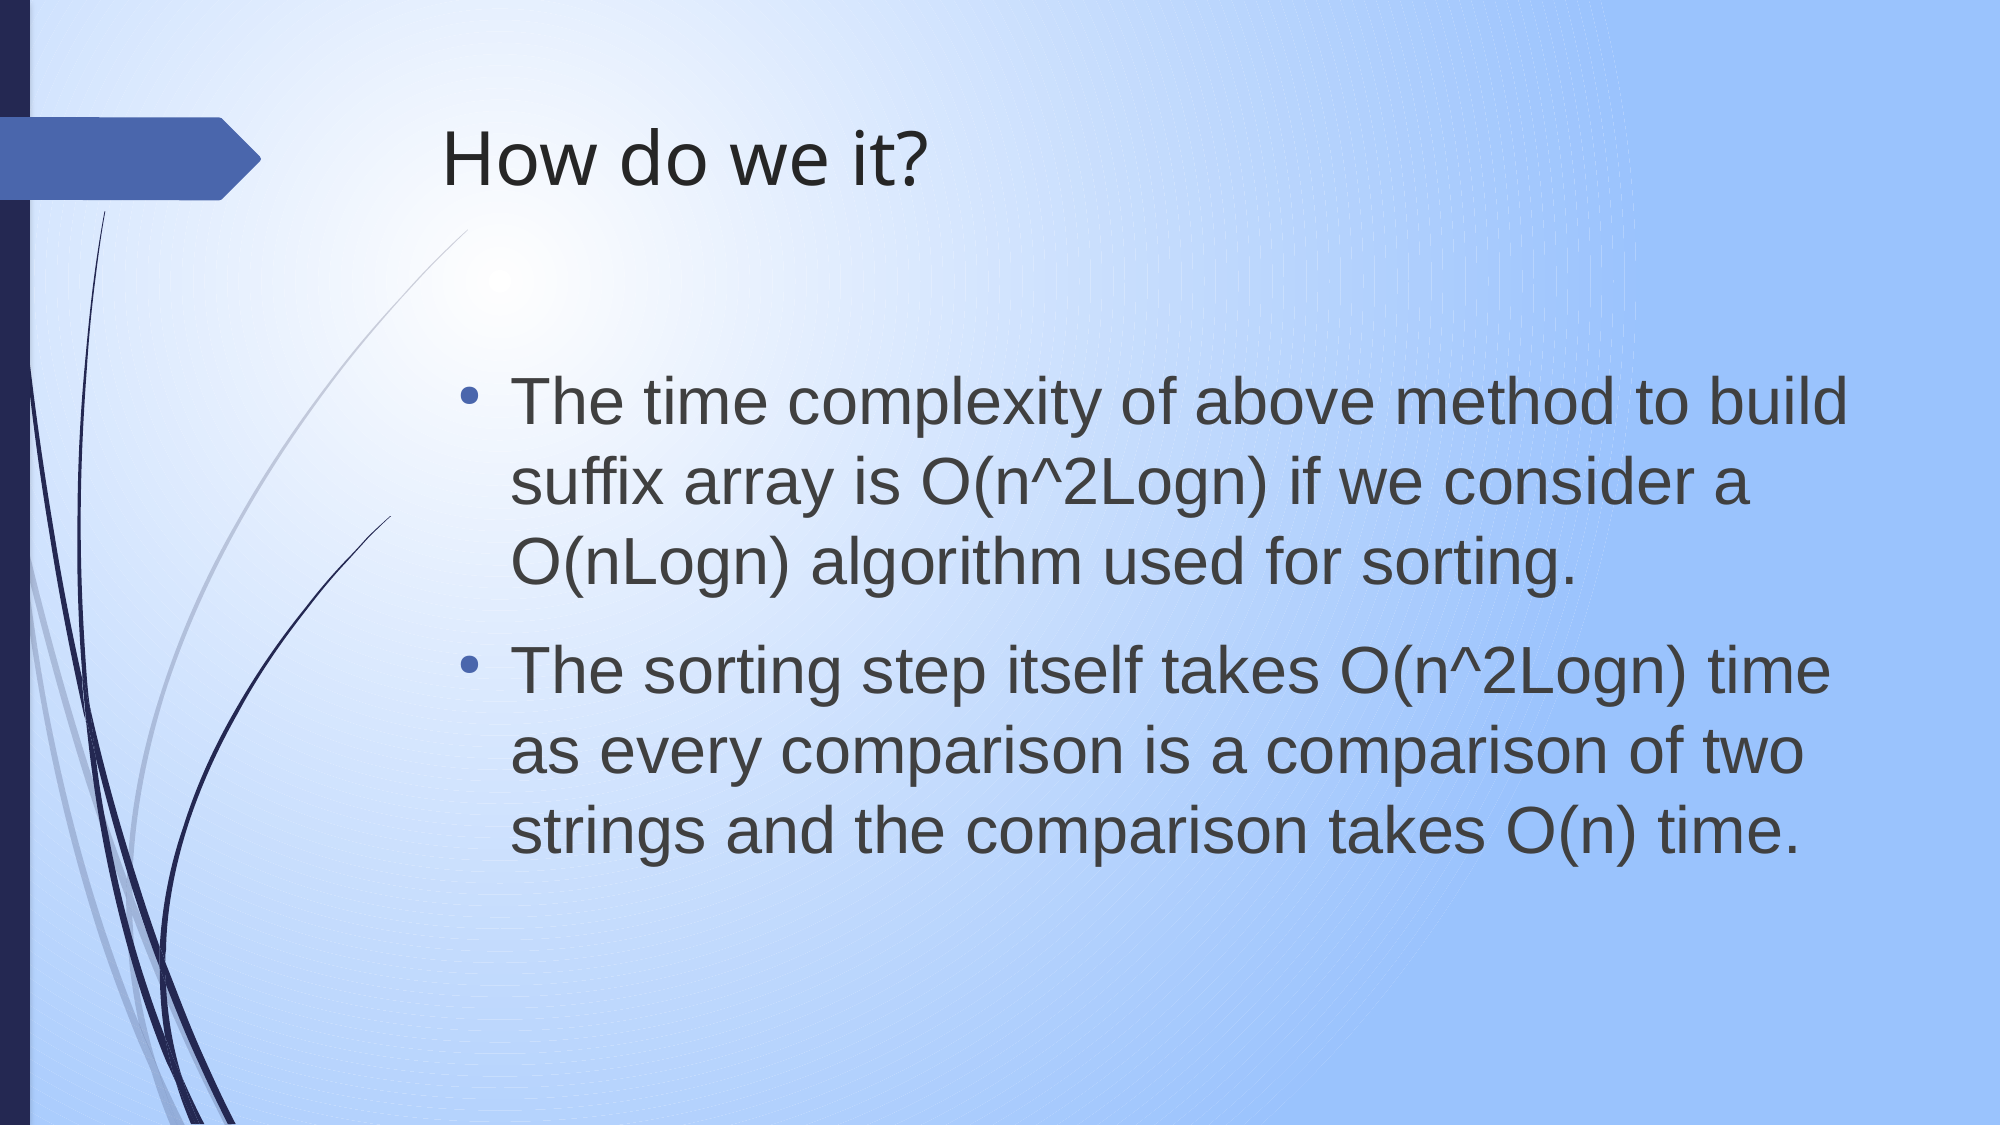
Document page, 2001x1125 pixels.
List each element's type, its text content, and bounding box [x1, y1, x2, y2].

list The time complexity of above method to build suffix array is O(n^2Logn) if we consider a O(nLogn) algorithm used for sorting. The sorting step itself takes O(n^2Logn) time as every comparison is a comparison of two strings and the comparison takes O(n) time. [424, 350, 1888, 988]
title How do we it? [425, 102, 1888, 313]
